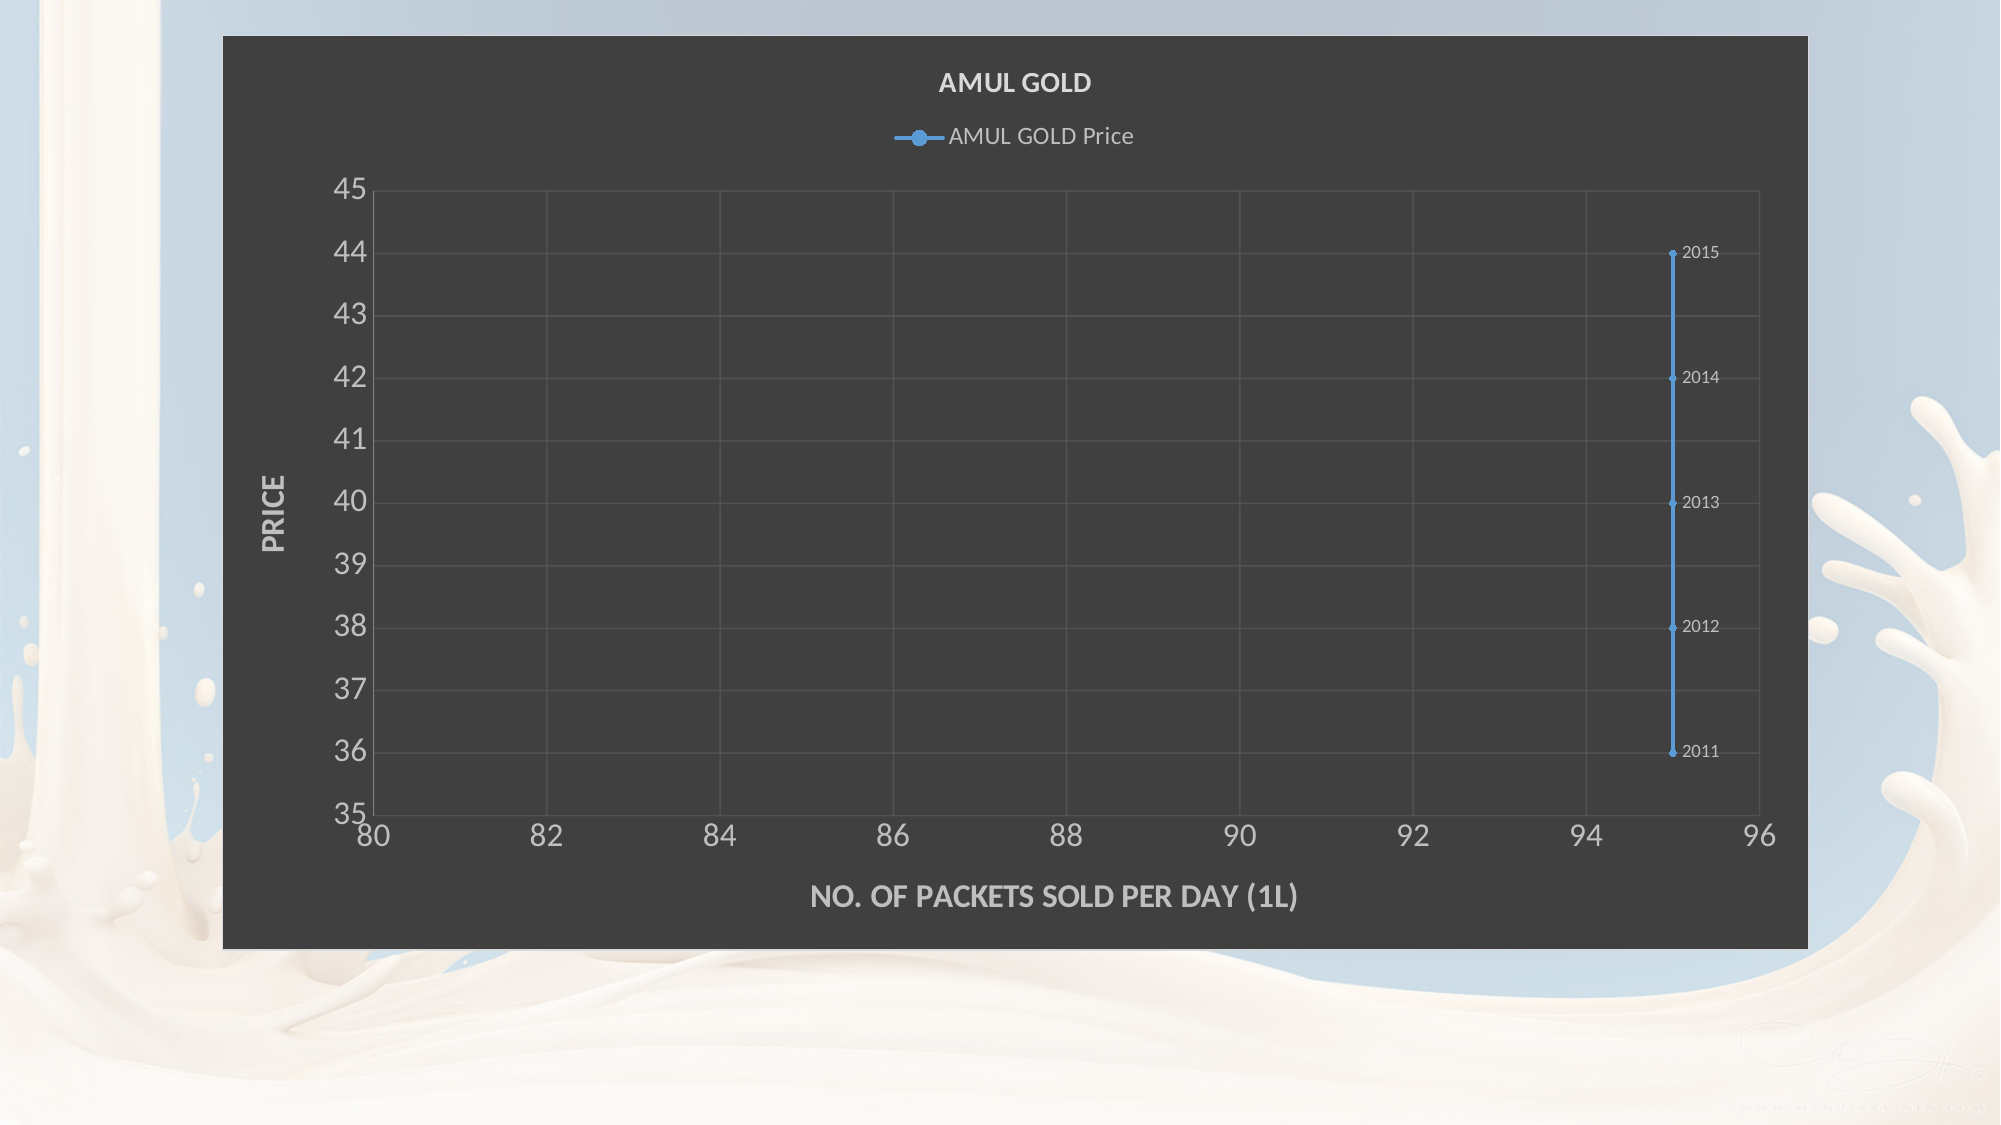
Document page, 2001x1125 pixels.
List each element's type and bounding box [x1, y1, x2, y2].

chart [221, 34, 1810, 951]
